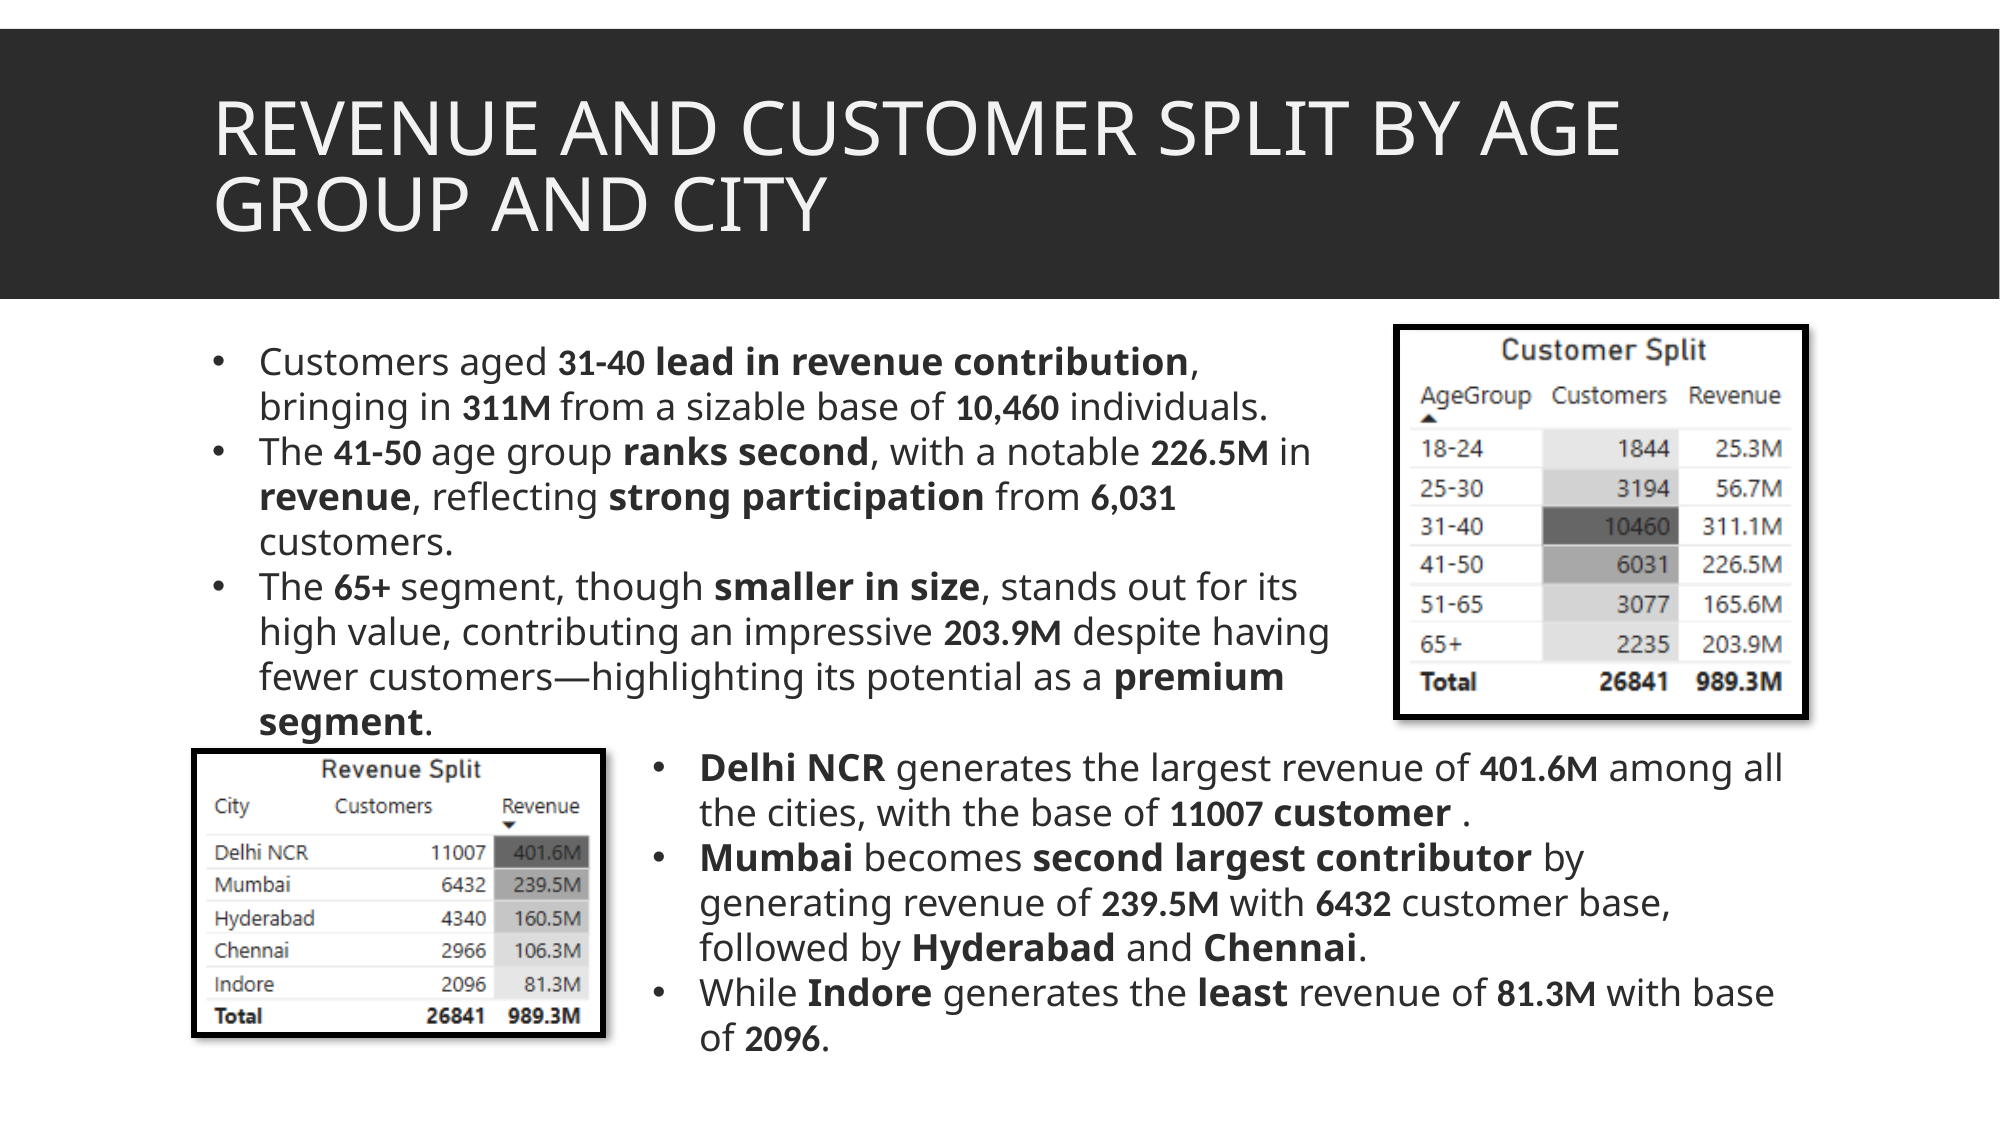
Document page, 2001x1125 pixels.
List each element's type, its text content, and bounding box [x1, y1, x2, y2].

text_box Delhi NCR generates the largest revenue of 401.6M among all the cities, with the base of 11007 customer . Mumbai becomes second largest contributor by generating revenue of 239.5M with 6432 customer base, followed by Hyderabad and Chennai. While Indore generates the least revenue of 81.3M with base of 2096. [637, 736, 1803, 1111]
text_box Customers aged 31-40 lead in revenue contribution, bringing in 311M from a sizable base of 10,460 individuals. The 41-50 age group ranks second, with a notable 226.5M in revenue, reflecting strong participation from 6,031 customers. The 65+ segment, though smaller in size, stands out for its high value, contributing an impressive 203.9M despite having fewer customers—highlighting its potential as a premium segment. [197, 330, 1366, 750]
title Revenue and Customer split by age group and city [197, 46, 1803, 295]
picture [197, 754, 601, 1033]
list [1399, 330, 1803, 715]
